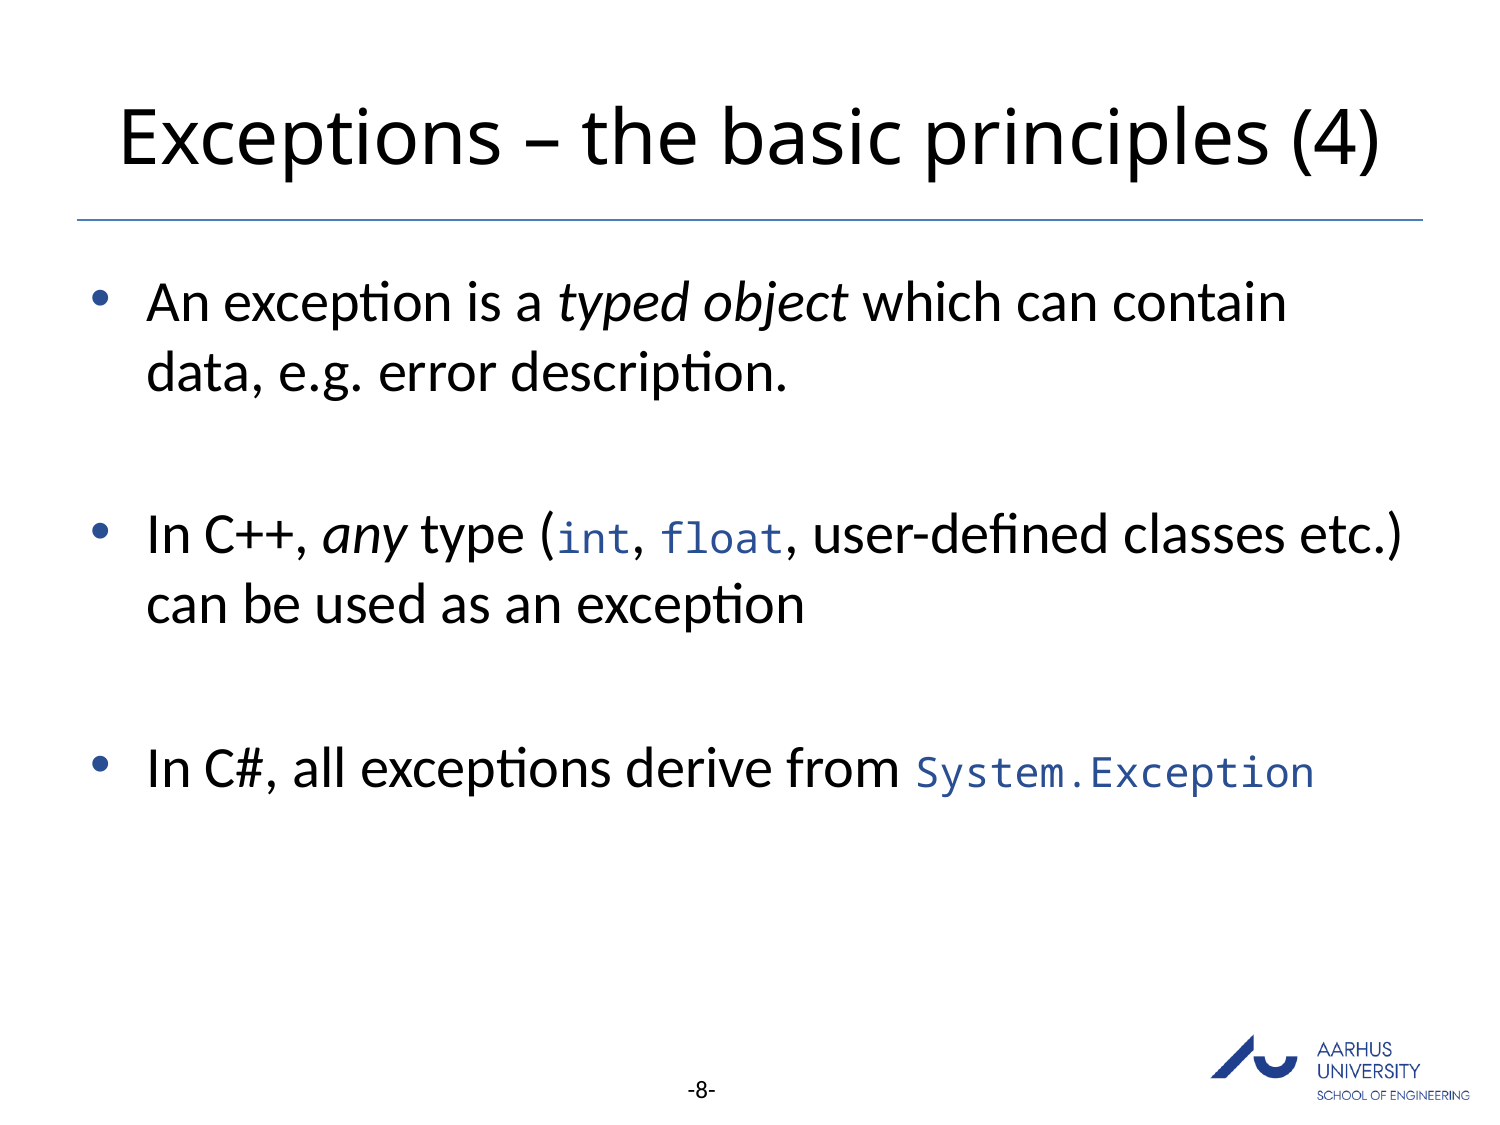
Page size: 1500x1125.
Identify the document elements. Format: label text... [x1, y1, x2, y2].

picture [1210, 1034, 1470, 1100]
title Exceptions – the basic principles (4) [76, 39, 1424, 228]
list An exception is a typed object which can contain data, e.g. error description. In C++, any type (int, float, user-defined classes etc.) can be used as an exception In C#, all exceptions derive from System.Exception [75, 255, 1425, 1024]
